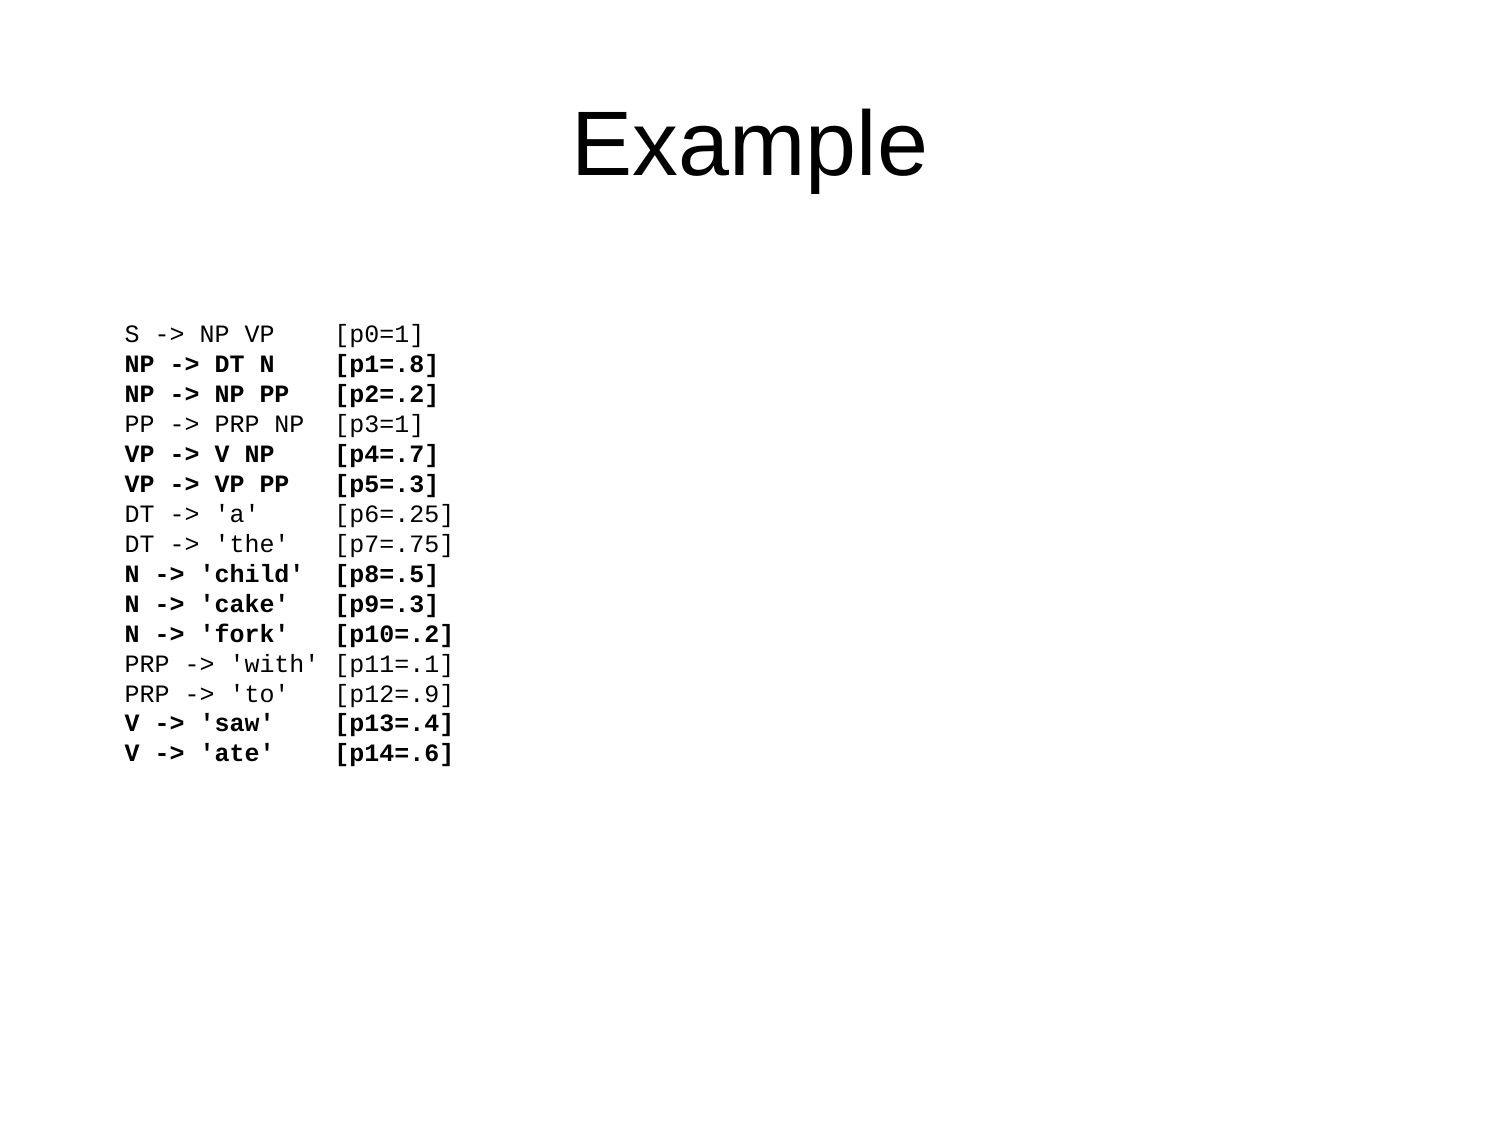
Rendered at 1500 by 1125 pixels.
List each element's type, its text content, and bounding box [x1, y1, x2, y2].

title Example [75, 45, 1425, 233]
text_box S -> NP VP [p0=1] NP -> DT N [p1=.8] NP -> NP PP [p2=.2] PP -> PRP NP [p3=1] VP -> V NP [p4=.7] VP -> VP PP [p5=.3] DT -> 'a' [p6=.25] DT -> 'the' [p7=.75] N -> 'child' [p8=.5] N -> 'cake' [p9=.3] N -> 'fork' [p10=.2] PRP -> 'with' [p11=.1] PRP -> 'to' [p12=.9] V -> 'saw' [p13=.4] V -> 'ate' [p14=.6] [19, 310, 478, 775]
